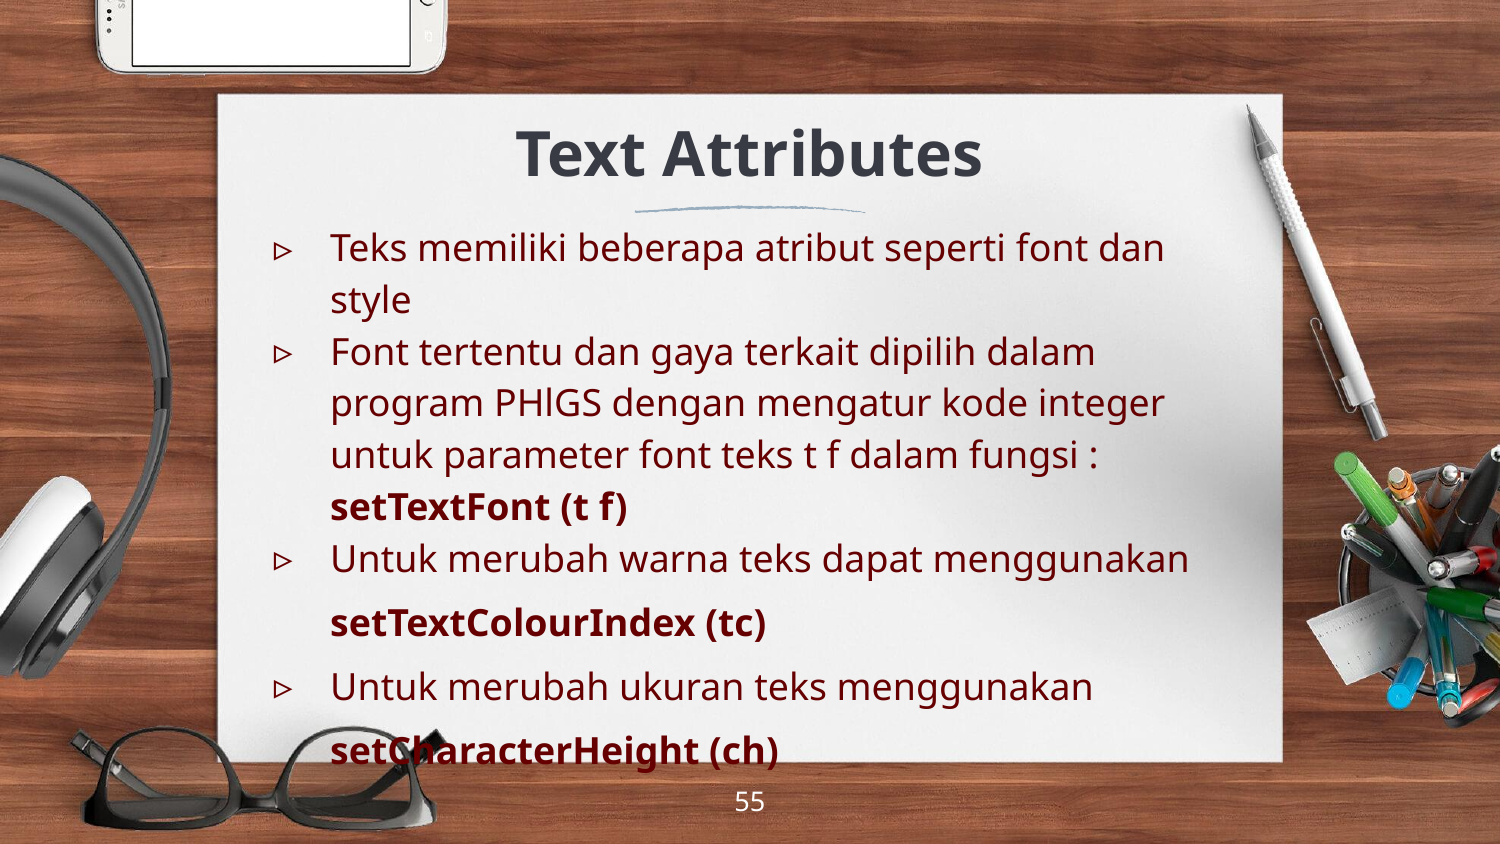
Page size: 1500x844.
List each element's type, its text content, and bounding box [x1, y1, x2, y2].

title Text Attributes [267, 115, 1233, 189]
picture [0, 0, 1500, 844]
text_box Teks memiliki beberapa atribut seperti font dan style Font tertentu dan gaya terkait dipilih dalam program PHlGS dengan mengatur kode integer untuk parameter font teks t f dalam fungsi : setTextFont (t f) Untuk merubah warna teks dapat menggunakan setTextColourIndex (tc) Untuk merubah ukuran teks menggunakan setCharacterHeight (ch) [240, 202, 1260, 642]
slide_number ‹#› [705, 762, 795, 844]
